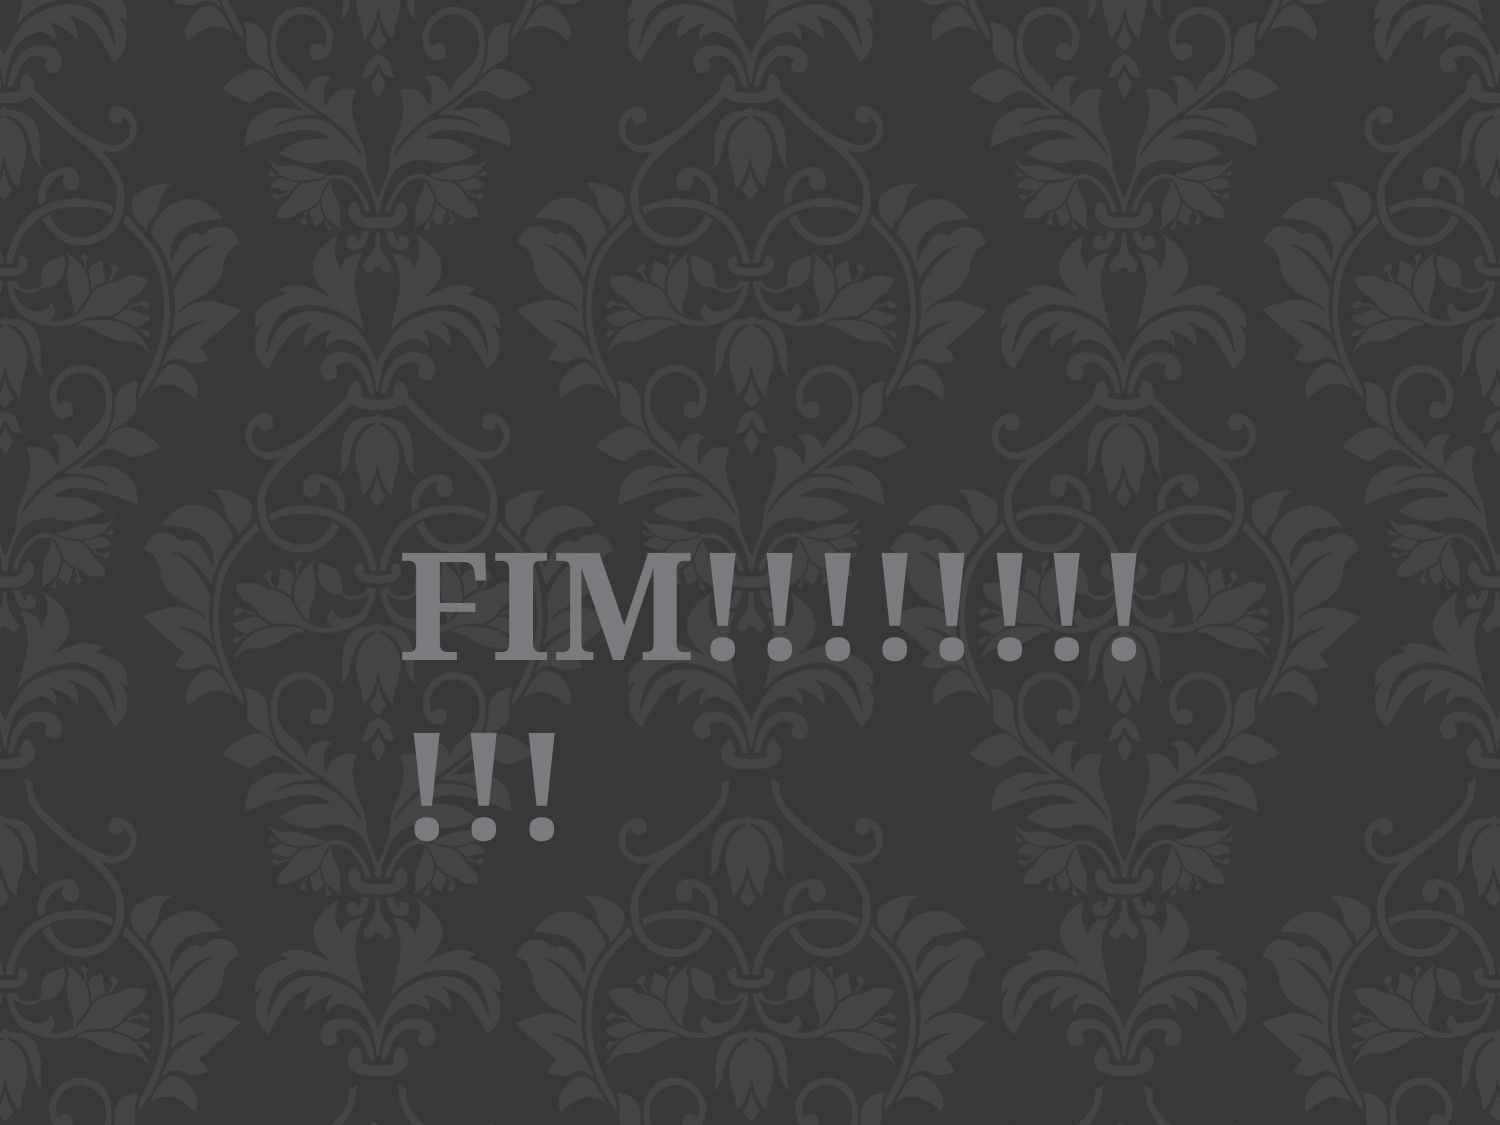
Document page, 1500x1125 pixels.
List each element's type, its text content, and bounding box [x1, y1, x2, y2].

text_box FIM!!!!!!!!!!! [383, 503, 1176, 924]
